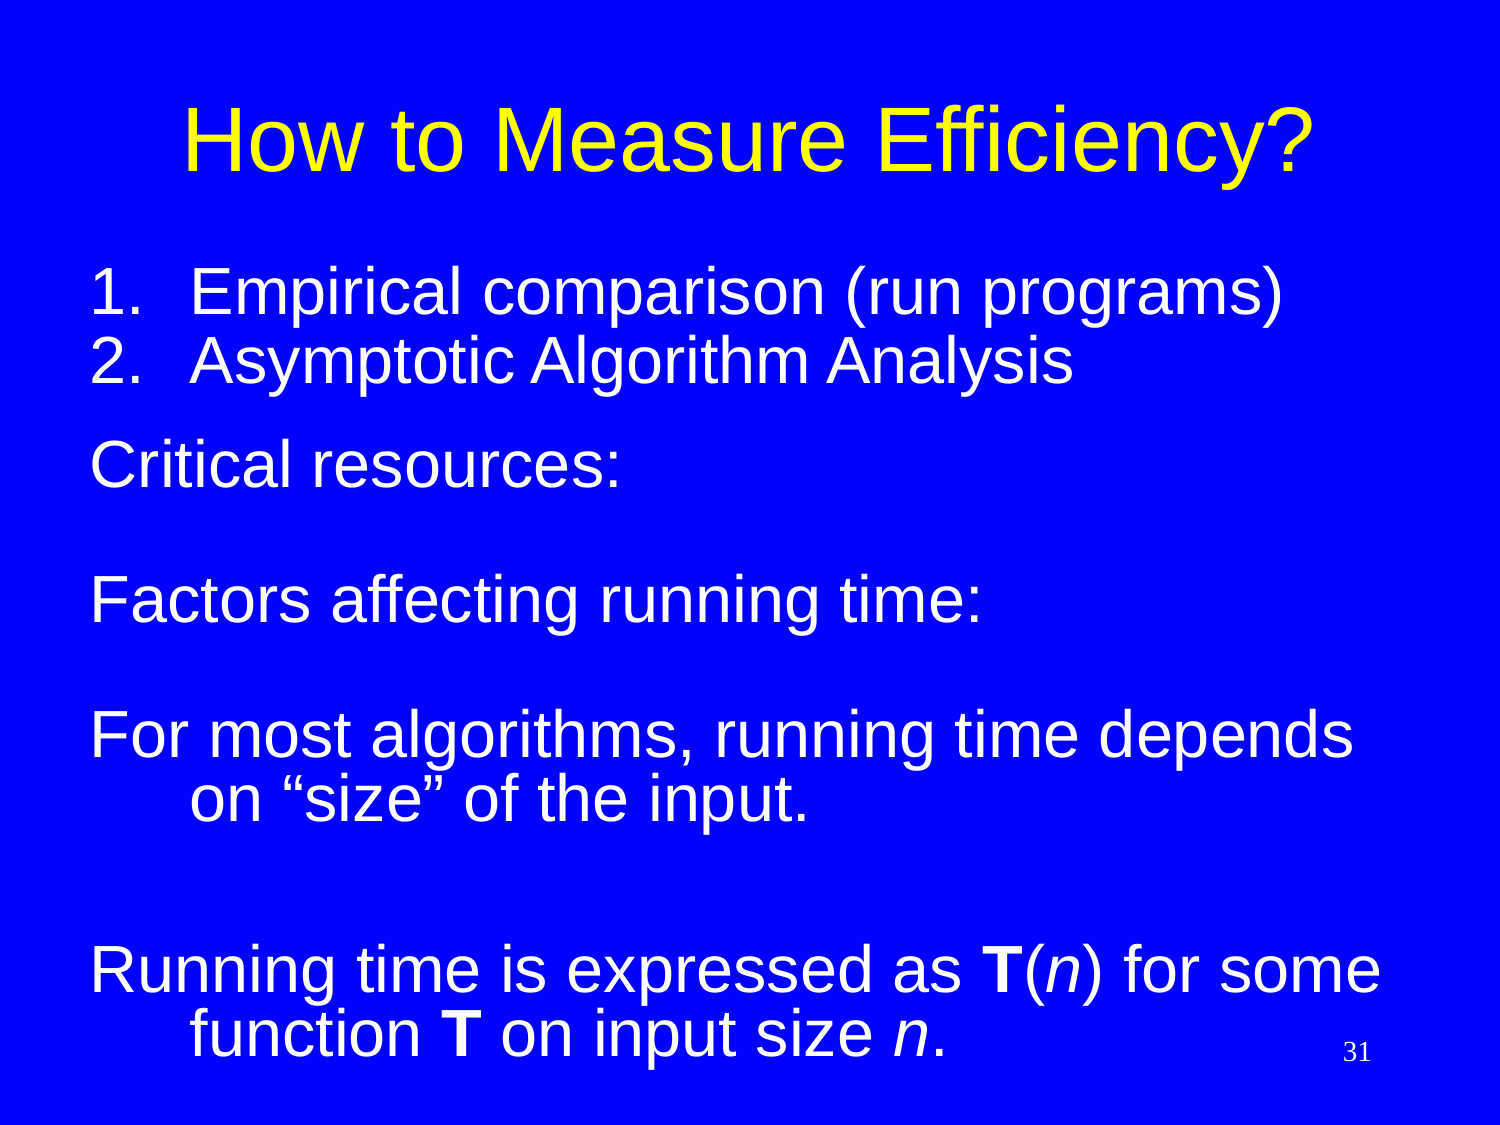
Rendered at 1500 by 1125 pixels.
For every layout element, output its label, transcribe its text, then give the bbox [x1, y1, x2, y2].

slide_number 31 [1074, 1024, 1388, 1101]
title How to Measure Efficiency? [74, 59, 1425, 210]
list Empirical comparison (run programs) Asymptotic Algorithm Analysis Critical resources: Factors affecting running time: For most algorithms, running time depends on “size” of the input. Running time is expressed as T(n) for some function T on input size n. [74, 262, 1425, 1012]
